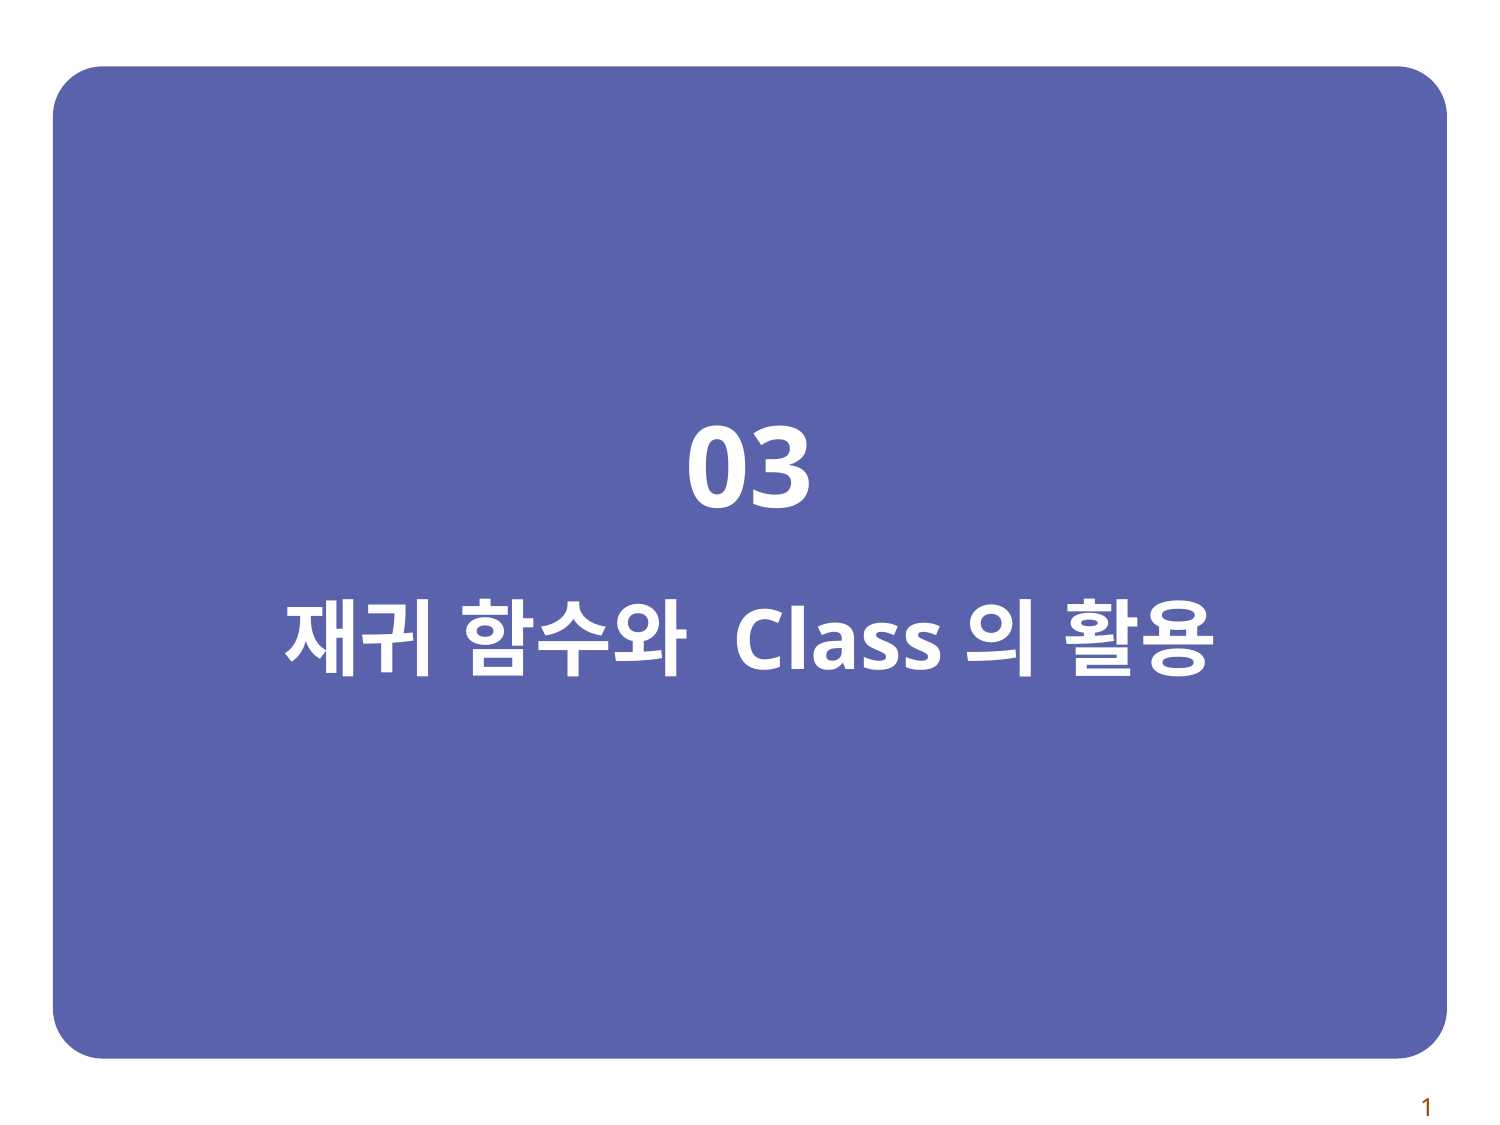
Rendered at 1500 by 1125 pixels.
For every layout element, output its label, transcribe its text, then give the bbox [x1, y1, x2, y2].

list 재귀 함수와 Class의 활용 [117, 559, 1383, 715]
list 03 [117, 385, 1383, 540]
